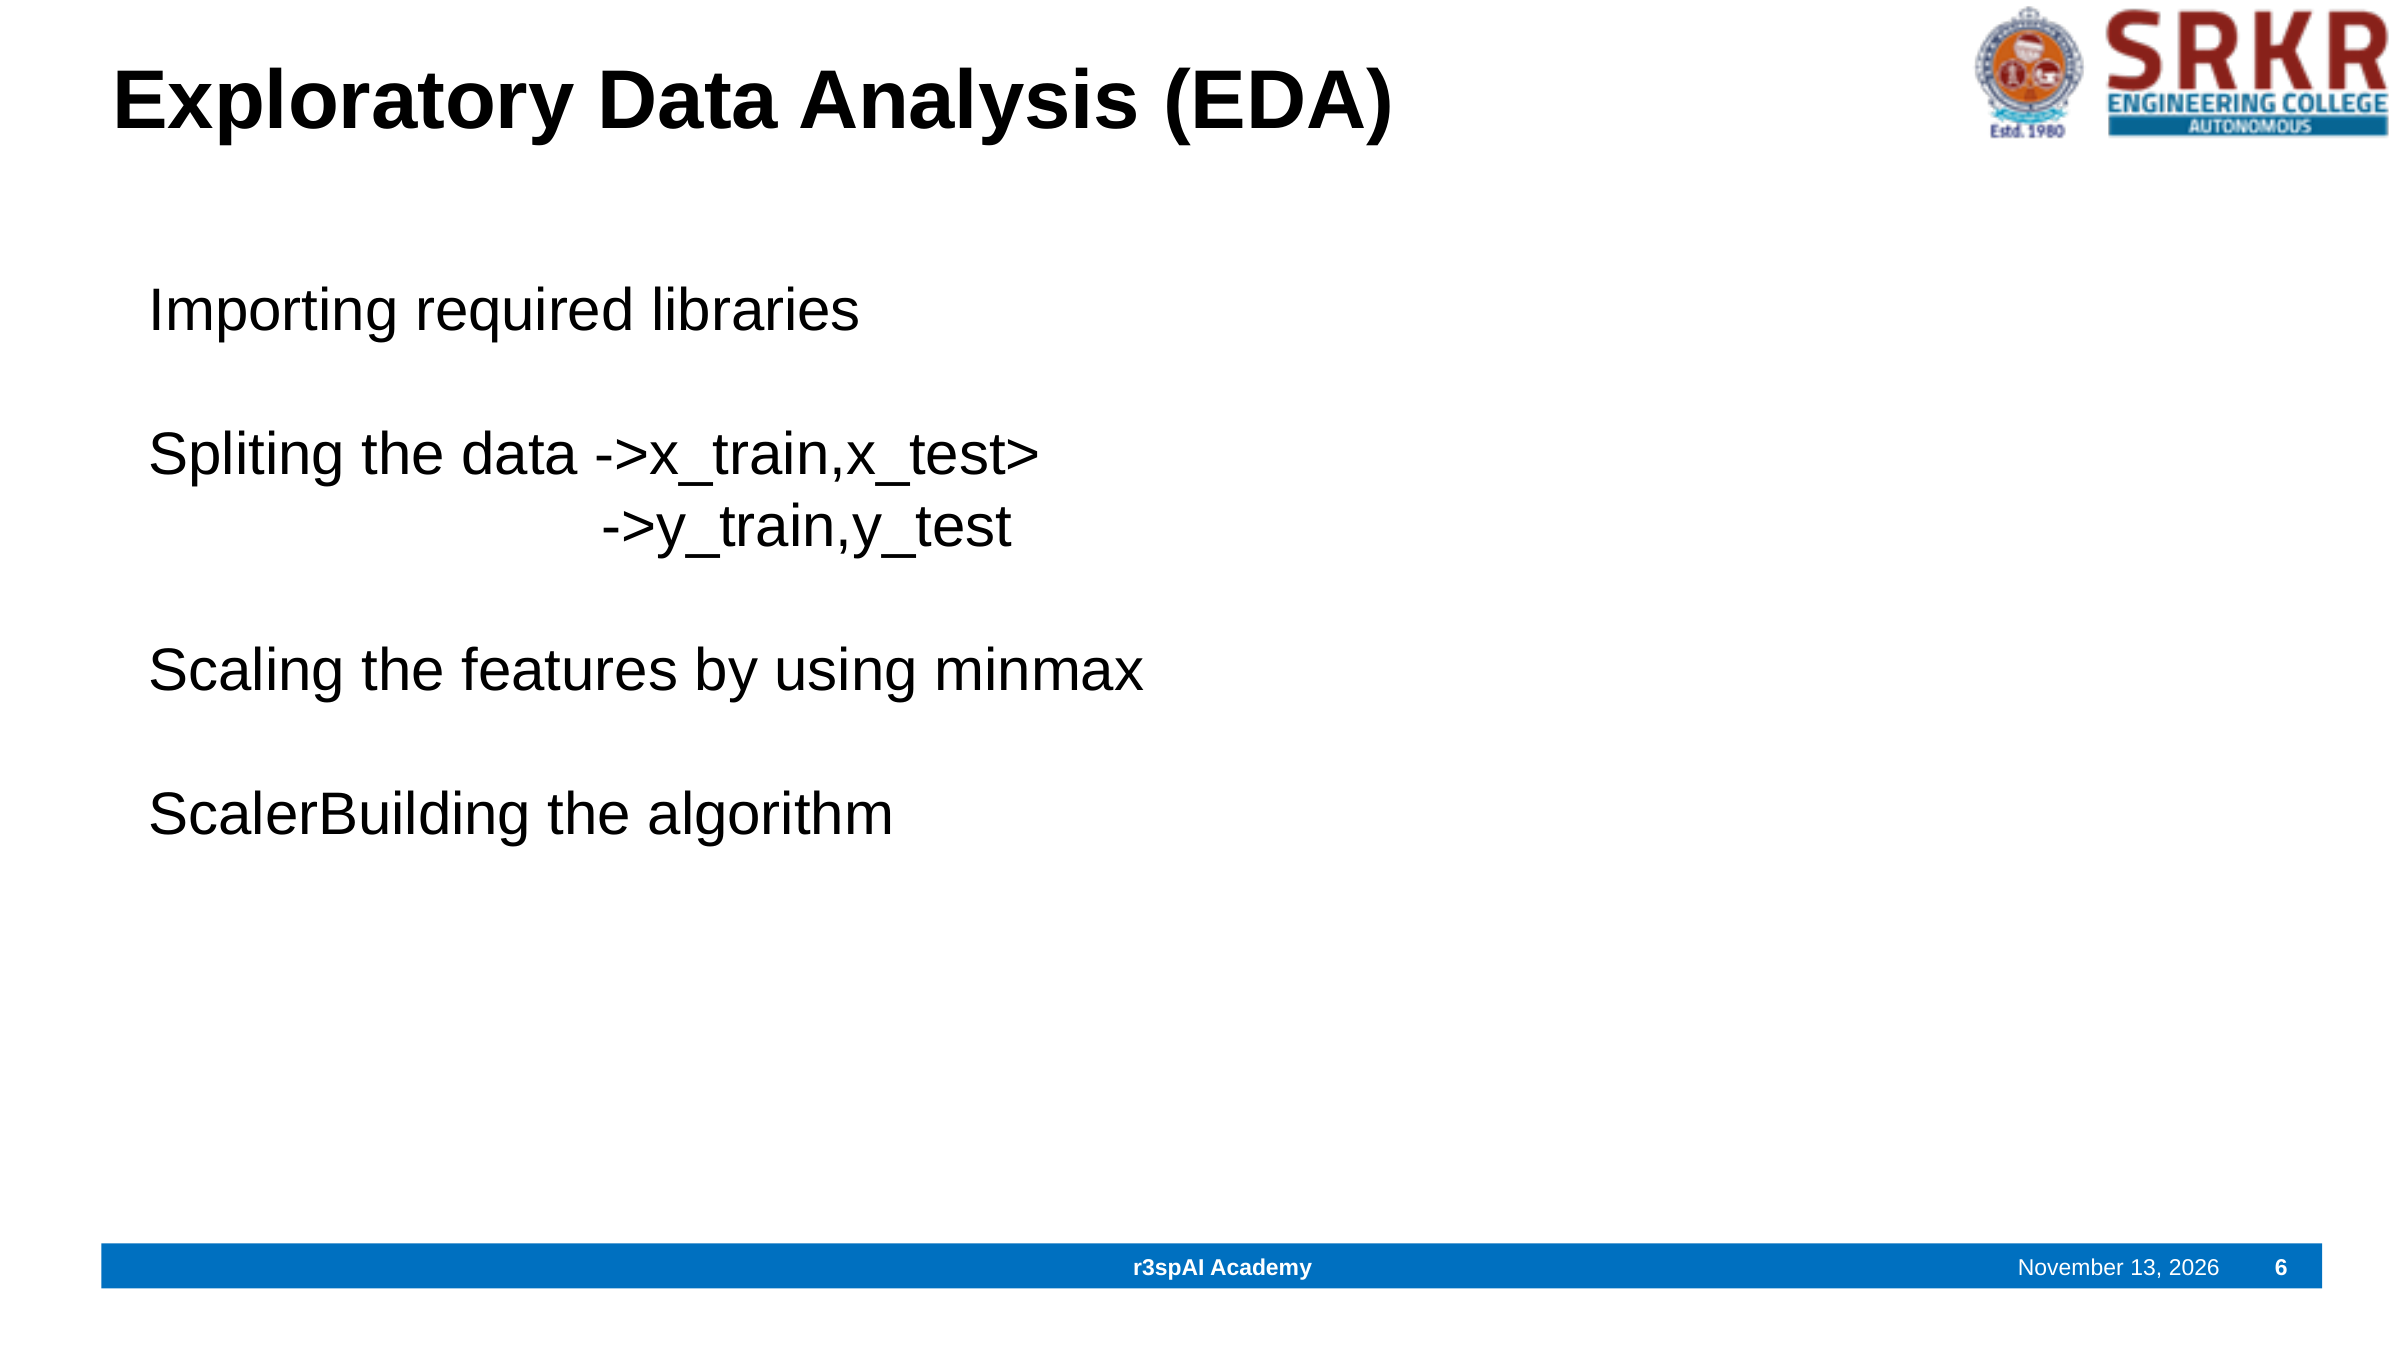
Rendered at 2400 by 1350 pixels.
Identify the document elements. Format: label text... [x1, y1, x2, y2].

picture [1920, 5, 2400, 141]
text_box Exploratory Data Analysis (EDA) [112, 60, 2288, 294]
text_box Importing required libraries Spliting the data ->x_train,x_test> ->y_train,y_test Scaling the features by using minmax ScalerBuilding the algorithm [133, 262, 1854, 854]
